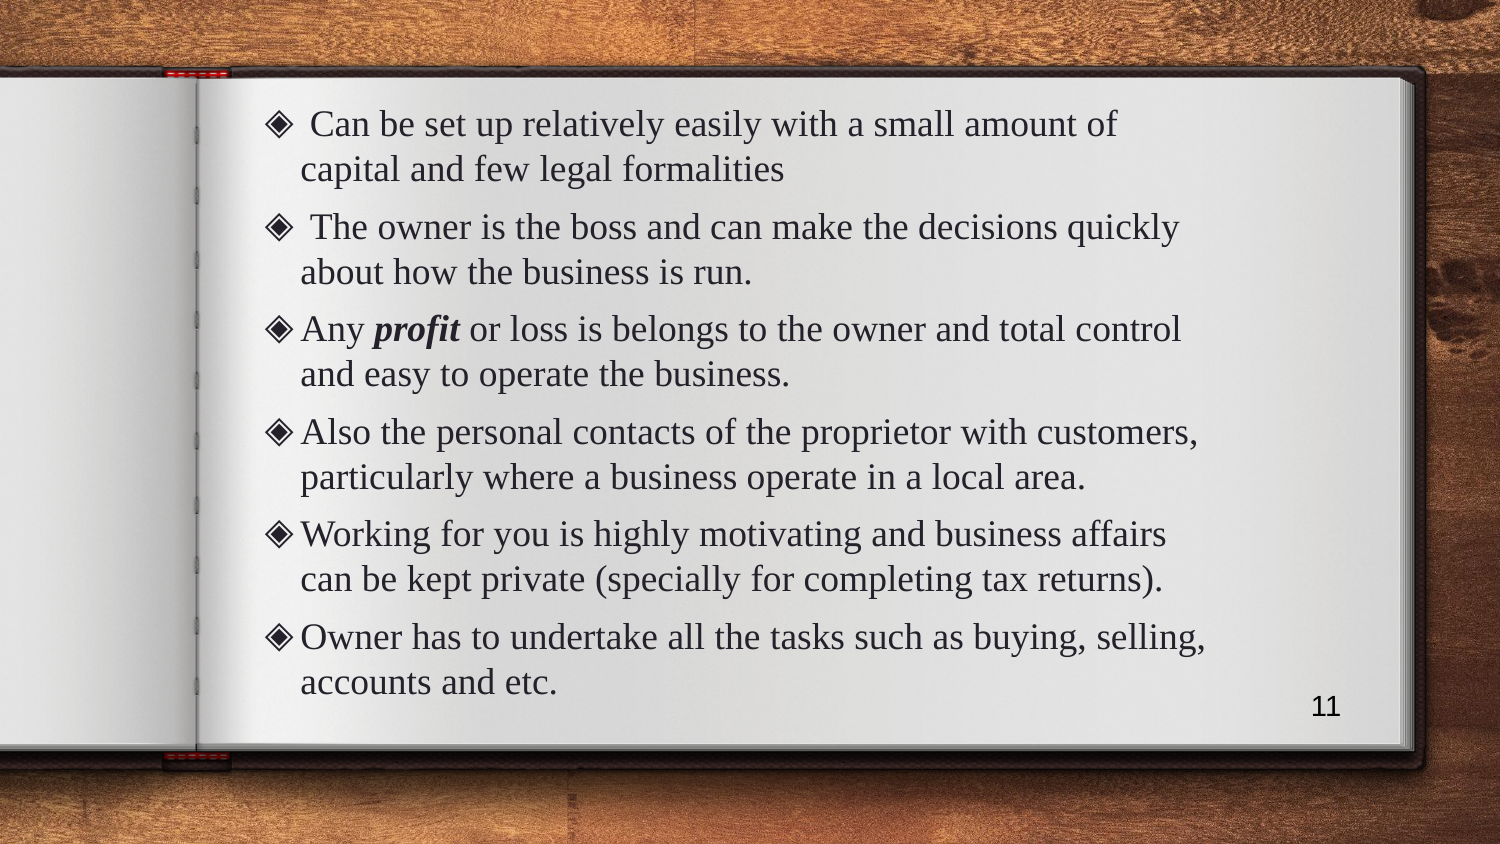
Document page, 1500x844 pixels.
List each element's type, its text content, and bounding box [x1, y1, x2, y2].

text_box Can be set up relatively easily with a small amount of capital and few legal formalities The owner is the boss and can make the decisions quickly about how the business is run. Any profit or loss is belongs to the owner and total control and easy to operate the business. Also the personal contacts of the proprietor with customers, particularly where a business operate in a local area. Working for you is highly motivating and business affairs can be kept private (specially for completing tax returns). Owner has to undertake all the tasks such as buying, selling, accounts and etc. [249, 84, 1225, 595]
picture [0, 0, 1500, 844]
slide_number 11 [1295, 672, 1386, 737]
